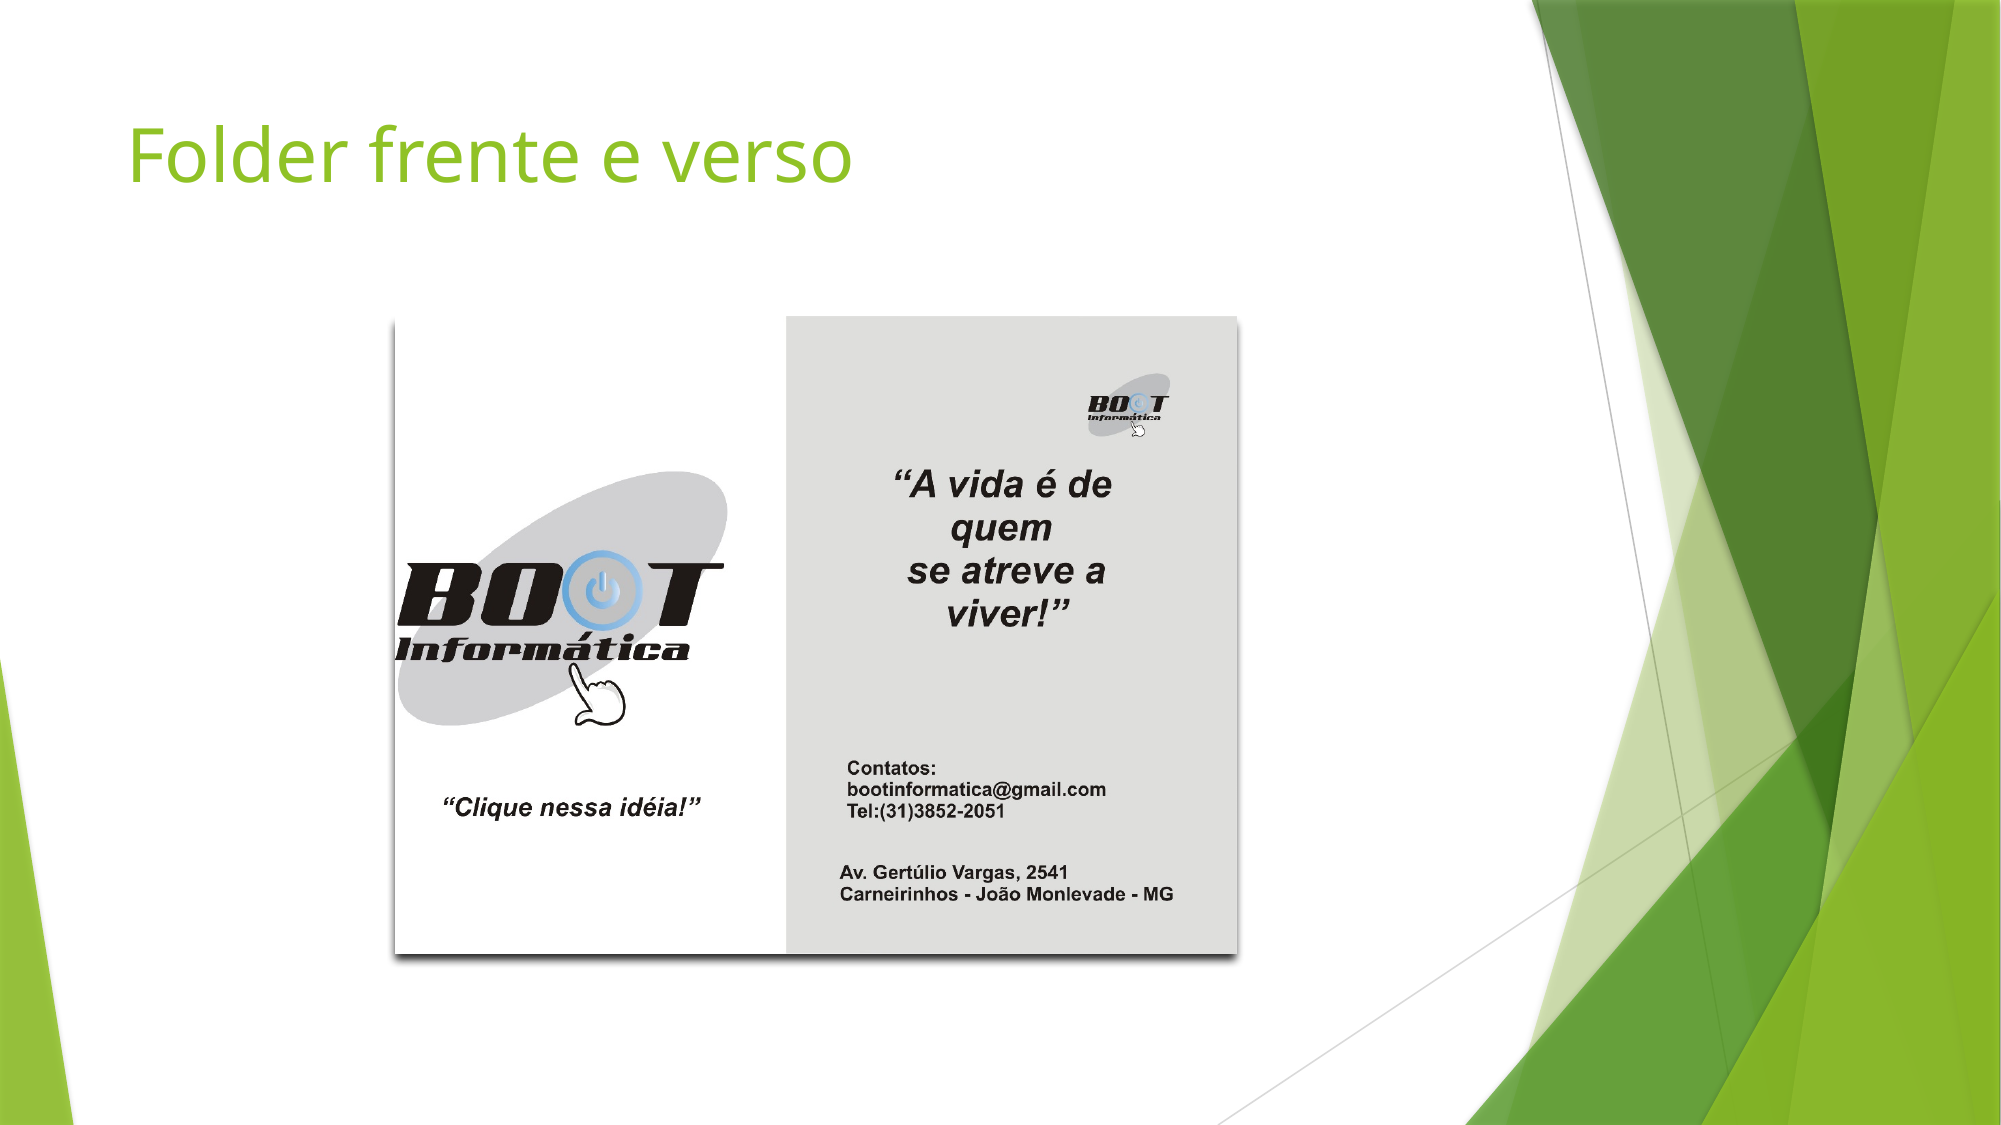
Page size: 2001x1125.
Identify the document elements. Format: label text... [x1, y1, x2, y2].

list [395, 316, 1238, 954]
title Folder frente e verso [111, 99, 1522, 317]
